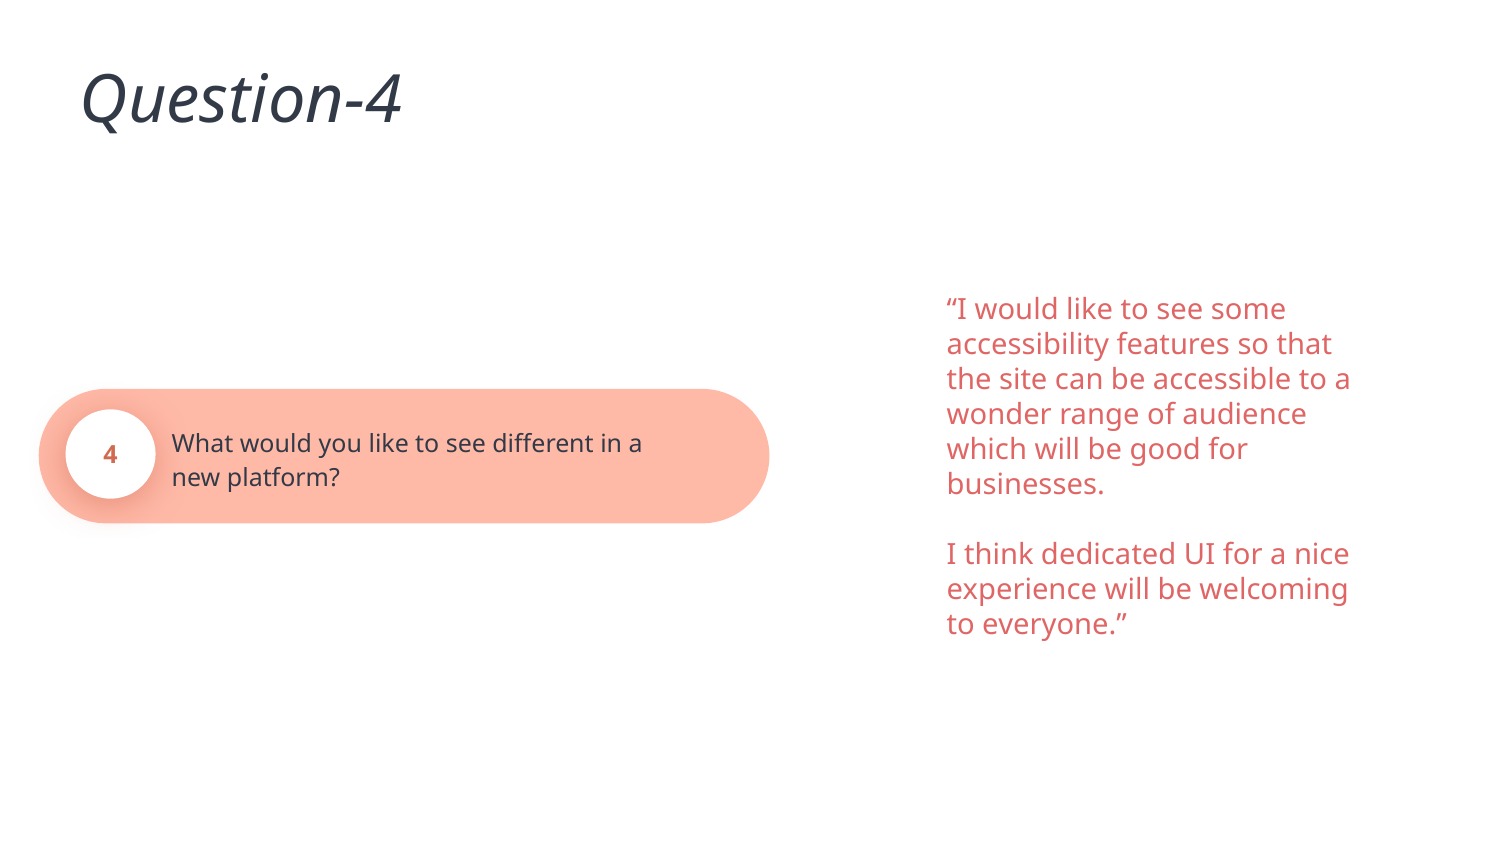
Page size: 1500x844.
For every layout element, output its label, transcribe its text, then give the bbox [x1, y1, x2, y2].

title Question-4 [79, 65, 753, 137]
text_box “I would like to see some accessibility features so that the site can be accessible to a wonder range of audience which will be good for businesses. I think dedicated UI for a nice experience will be welcoming to everyone.” [931, 275, 1390, 656]
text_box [97, 150, 711, 762]
